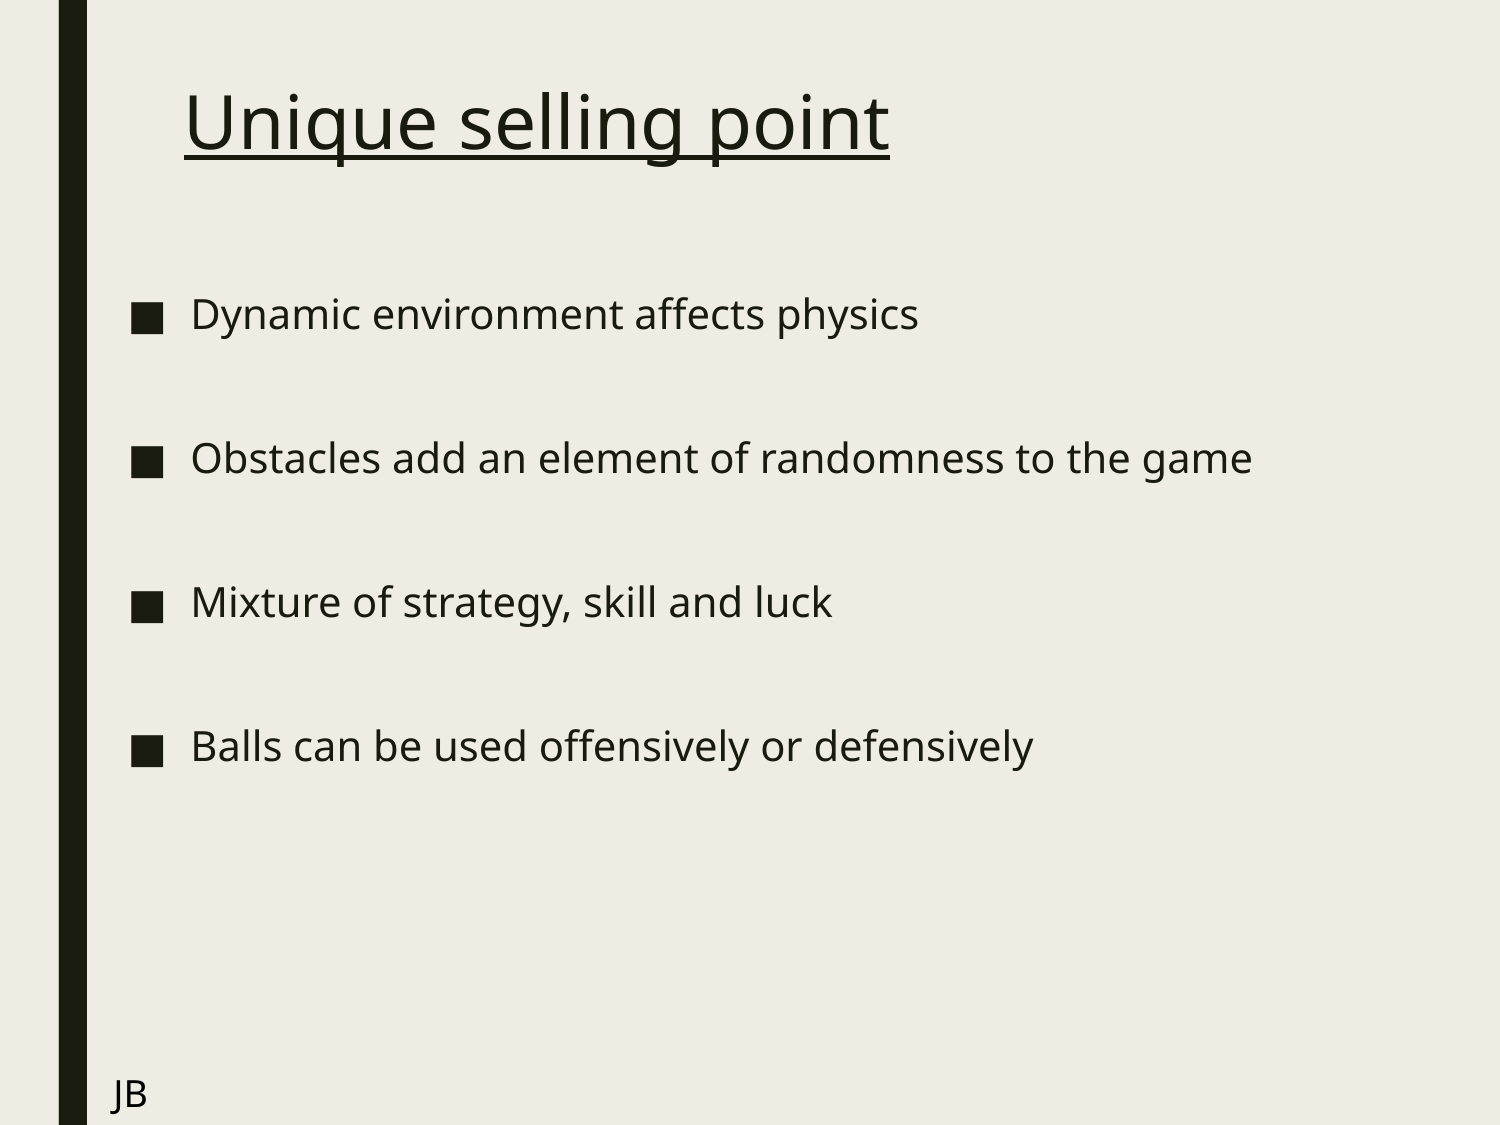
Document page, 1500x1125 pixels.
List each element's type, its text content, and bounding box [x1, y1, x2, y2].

title Unique selling point [168, 77, 1351, 284]
list Dynamic environment affects physics Obstacles add an element of randomness to the game Mixture of strategy, skill and luck Balls can be used offensively or defensively [112, 284, 1387, 950]
text_box JB [98, 1062, 273, 1122]
